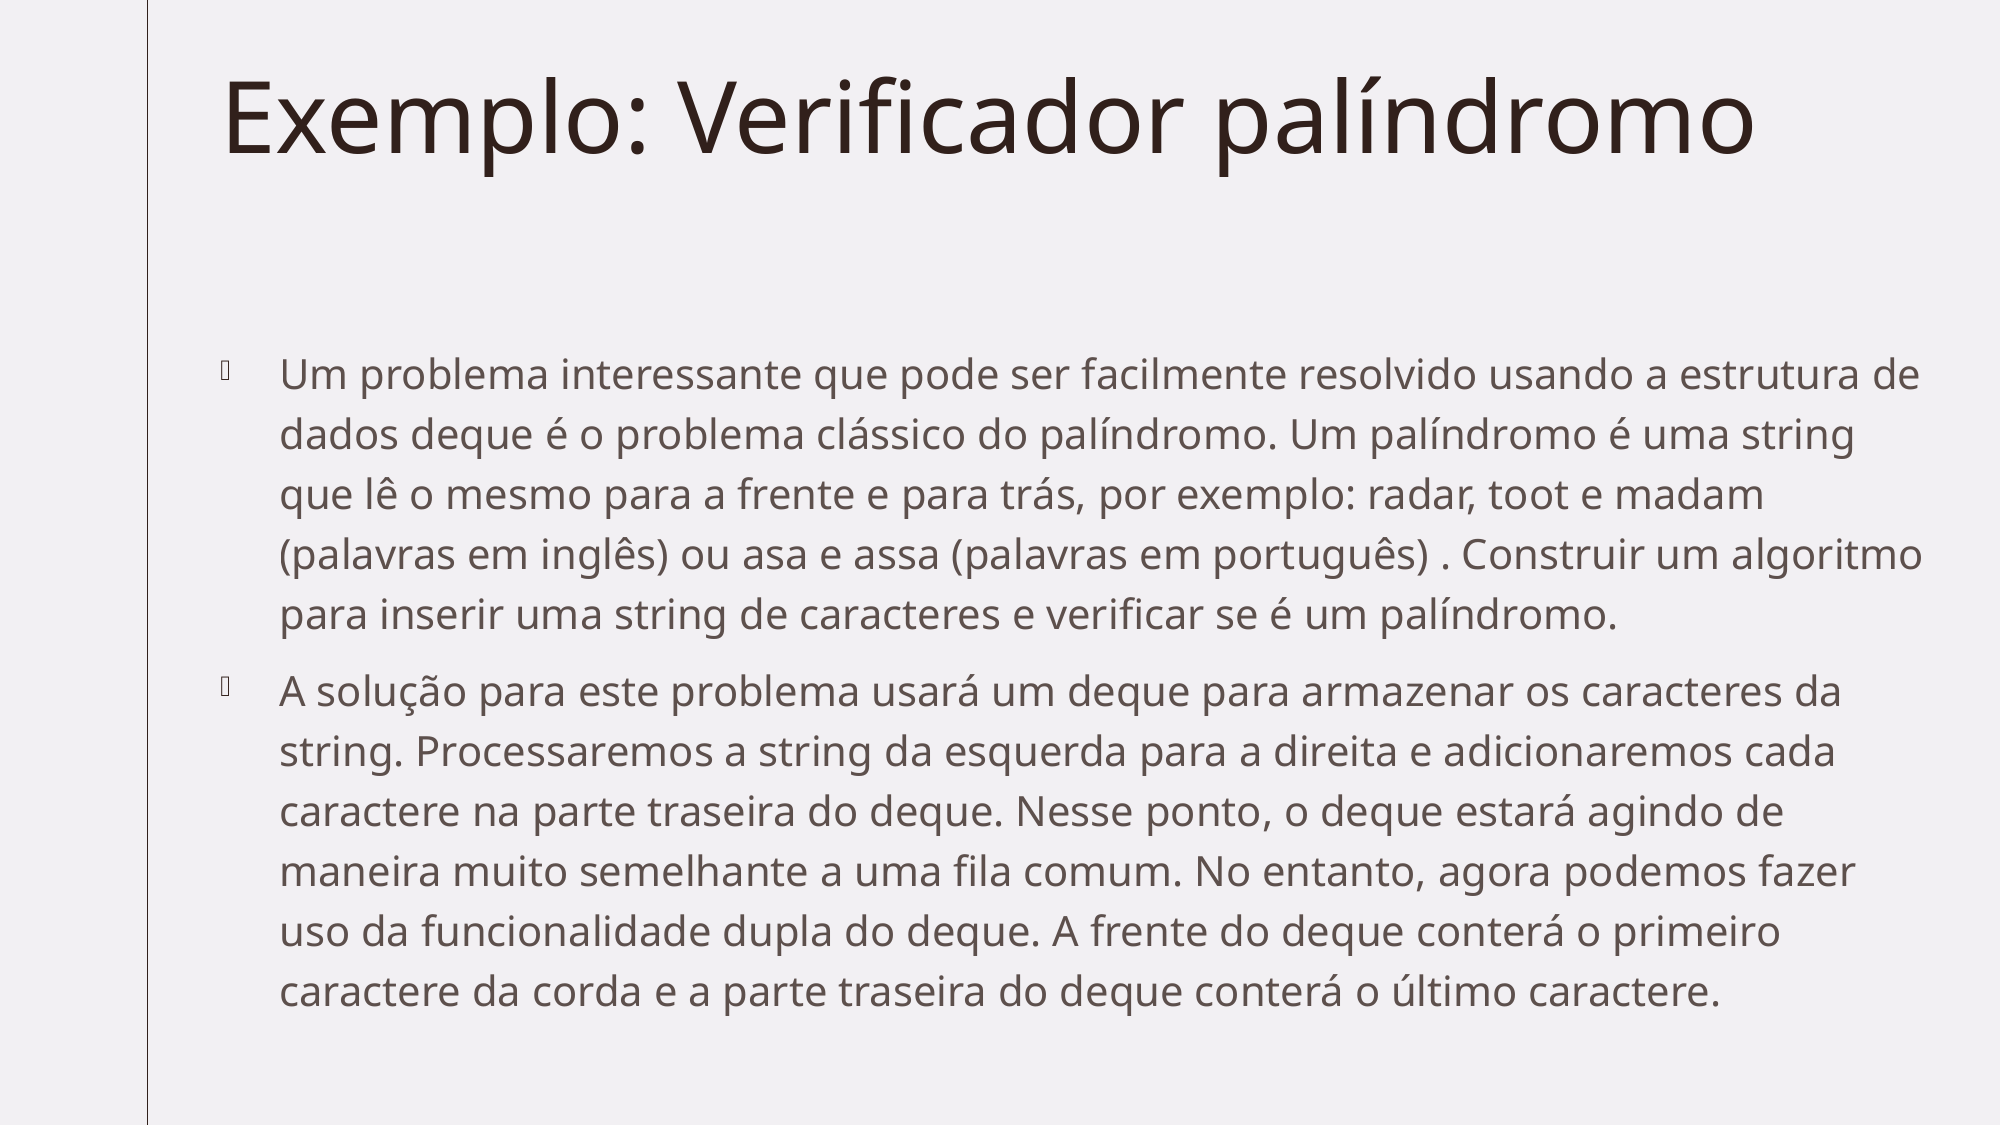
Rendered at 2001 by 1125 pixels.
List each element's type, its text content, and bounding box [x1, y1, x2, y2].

title Exemplo: Verificador palíndromo [220, 53, 1928, 262]
list Um problema interessante que pode ser facilmente resolvido usando a estrutura de dados deque é o problema clássico do palíndromo. Um palíndromo é uma string que lê o mesmo para a frente e para trás, por exemplo: radar, toot e madam (palavras em inglês) ou asa e assa (palavras em português) . Construir um algoritmo para inserir uma string de caracteres e verificar se é um palíndromo. A solução para este problema usará um deque para armazenar os caracteres da string. Processaremos a string da esquerda para a direita e adicionaremos cada caractere na parte traseira do deque. Nesse ponto, o deque estará agindo de maneira muito semelhante a uma fila comum. No entanto, agora podemos fazer uso da funcionalidade dupla do deque. A frente do deque conterá o primeiro caractere da corda e a parte traseira do deque conterá o último caractere. [220, 338, 1928, 1053]
